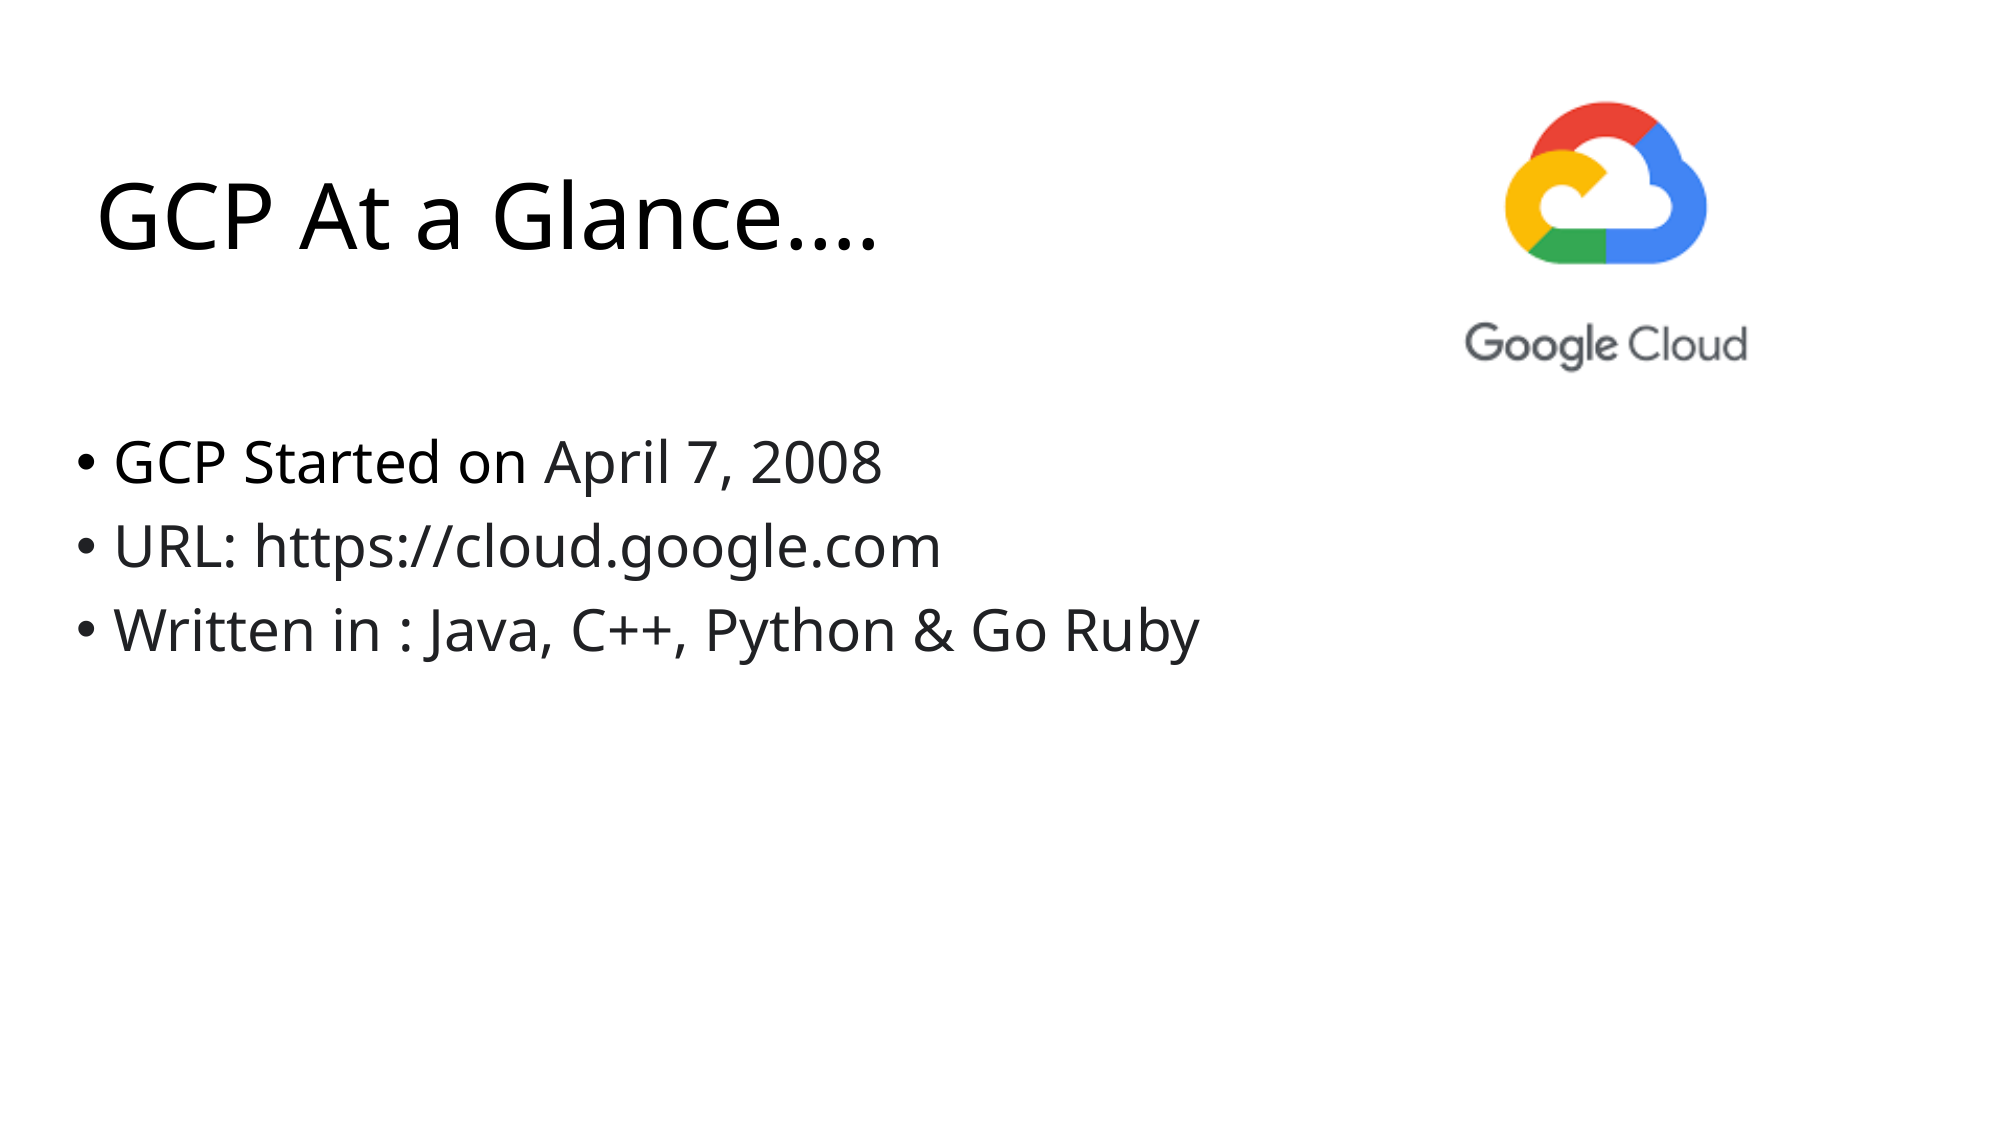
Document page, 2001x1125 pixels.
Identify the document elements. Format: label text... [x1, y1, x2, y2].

list GCP Started on April 7, 2008 URL: https://cloud.google.com Written in : Java, C++, Python & Go Ruby [61, 425, 1472, 1063]
picture [1293, 62, 1920, 413]
title GCP At a Glance…. [80, 96, 1081, 344]
